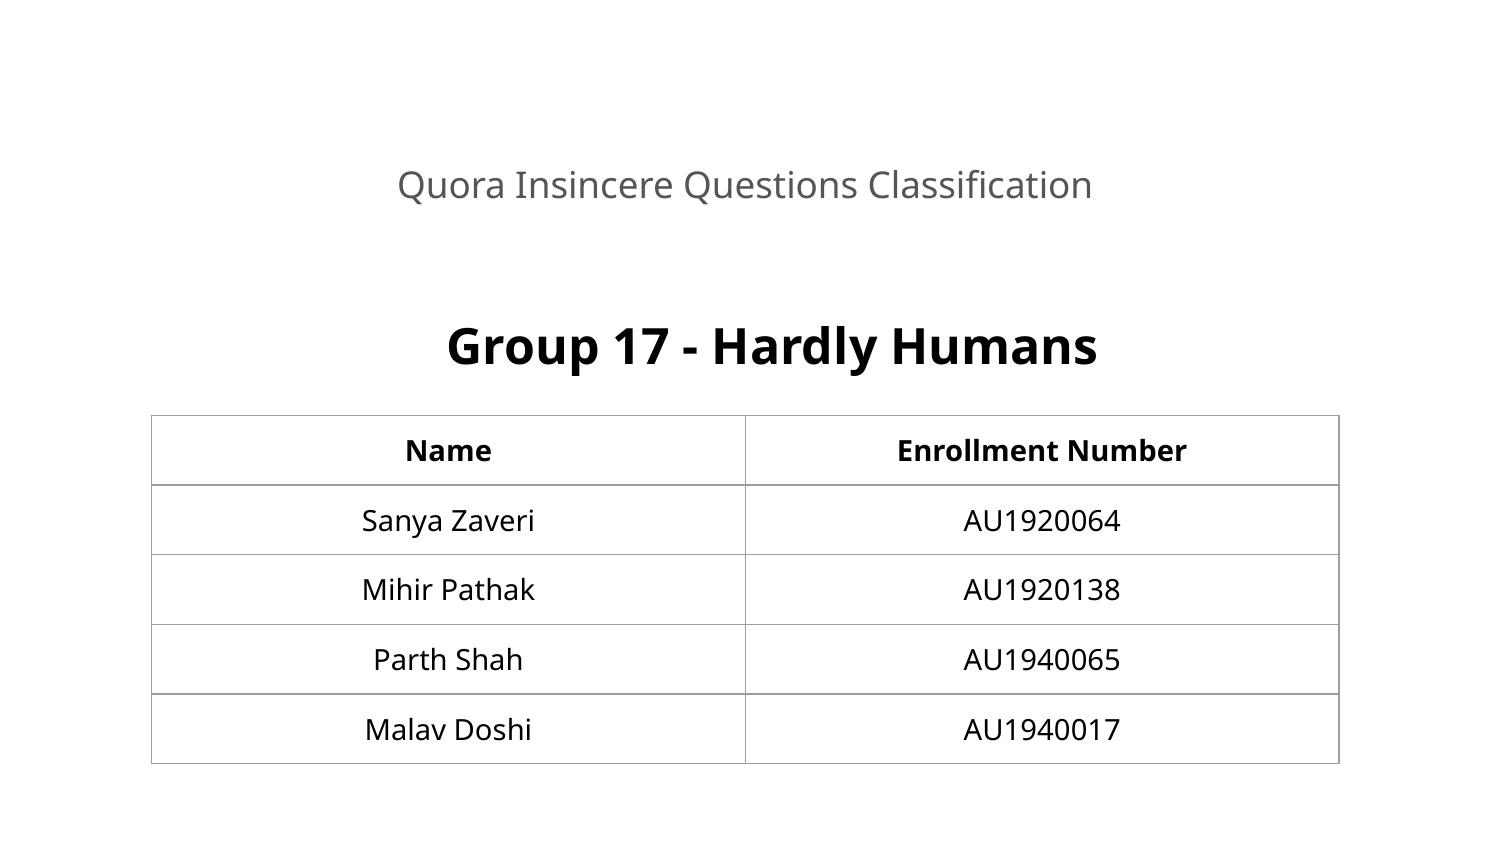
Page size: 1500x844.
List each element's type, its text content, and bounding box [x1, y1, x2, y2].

table_cell Sanya Zaveri [152, 486, 745, 554]
table_cell Mihir Pathak [152, 555, 745, 624]
table_cell AU1940017 [746, 695, 1338, 763]
subtitle Group 17 - Hardly Humans [73, 285, 1472, 416]
table_cell AU1920138 [746, 555, 1338, 624]
table_cell AU1920064 [746, 486, 1338, 554]
table_header Name [152, 416, 745, 484]
table_cell AU1940065 [746, 625, 1338, 693]
table_header Enrollment Number [746, 416, 1338, 484]
title Quora Insincere Questions Classification [46, 93, 1445, 224]
table_cell Malav Doshi [152, 695, 745, 763]
table_cell Parth Shah [152, 625, 745, 693]
